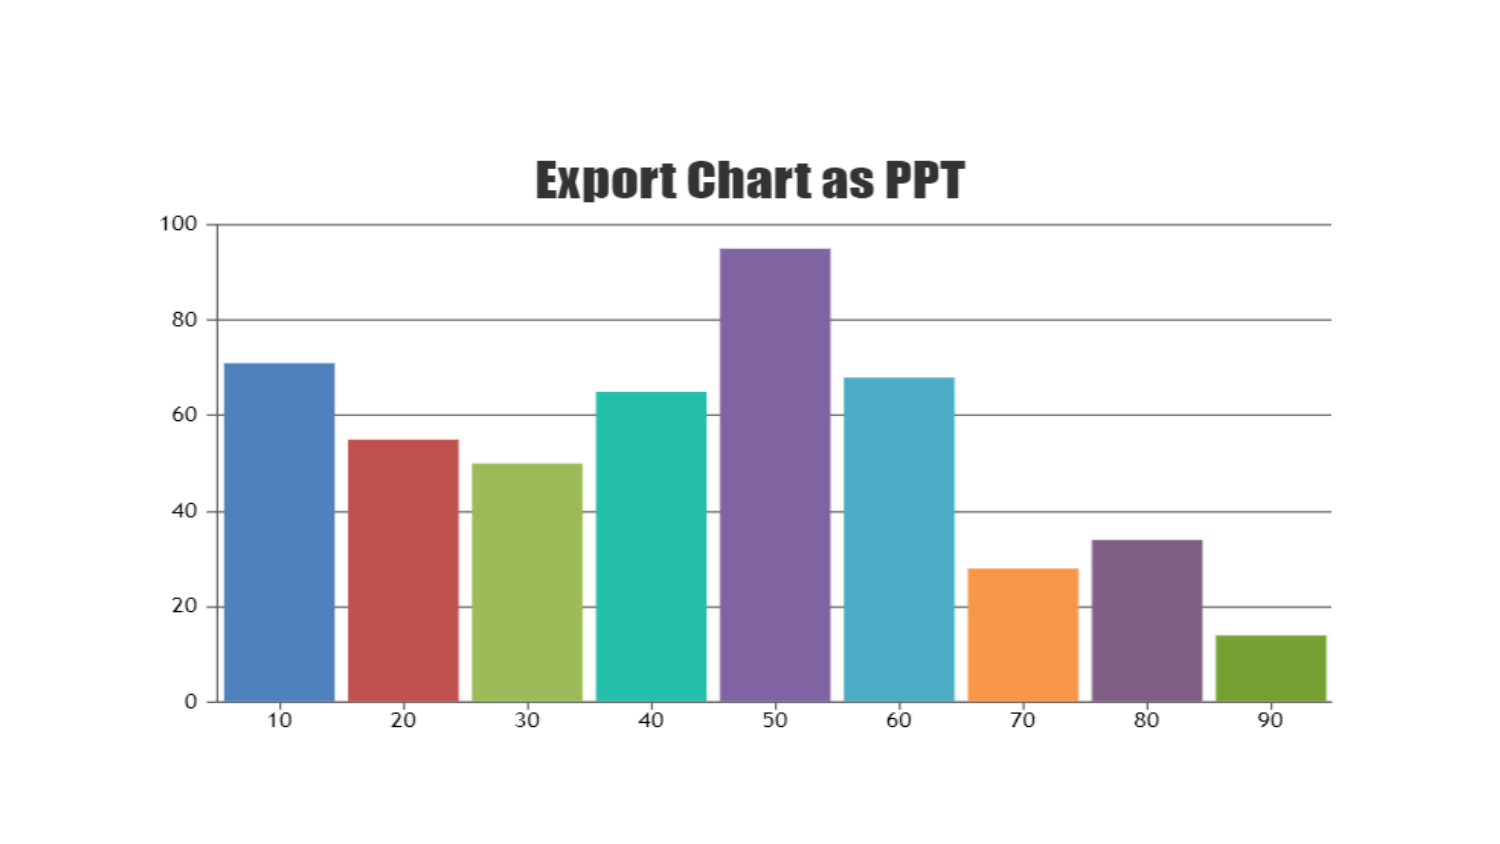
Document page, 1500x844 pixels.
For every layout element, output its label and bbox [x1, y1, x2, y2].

picture [149, 149, 1351, 751]
